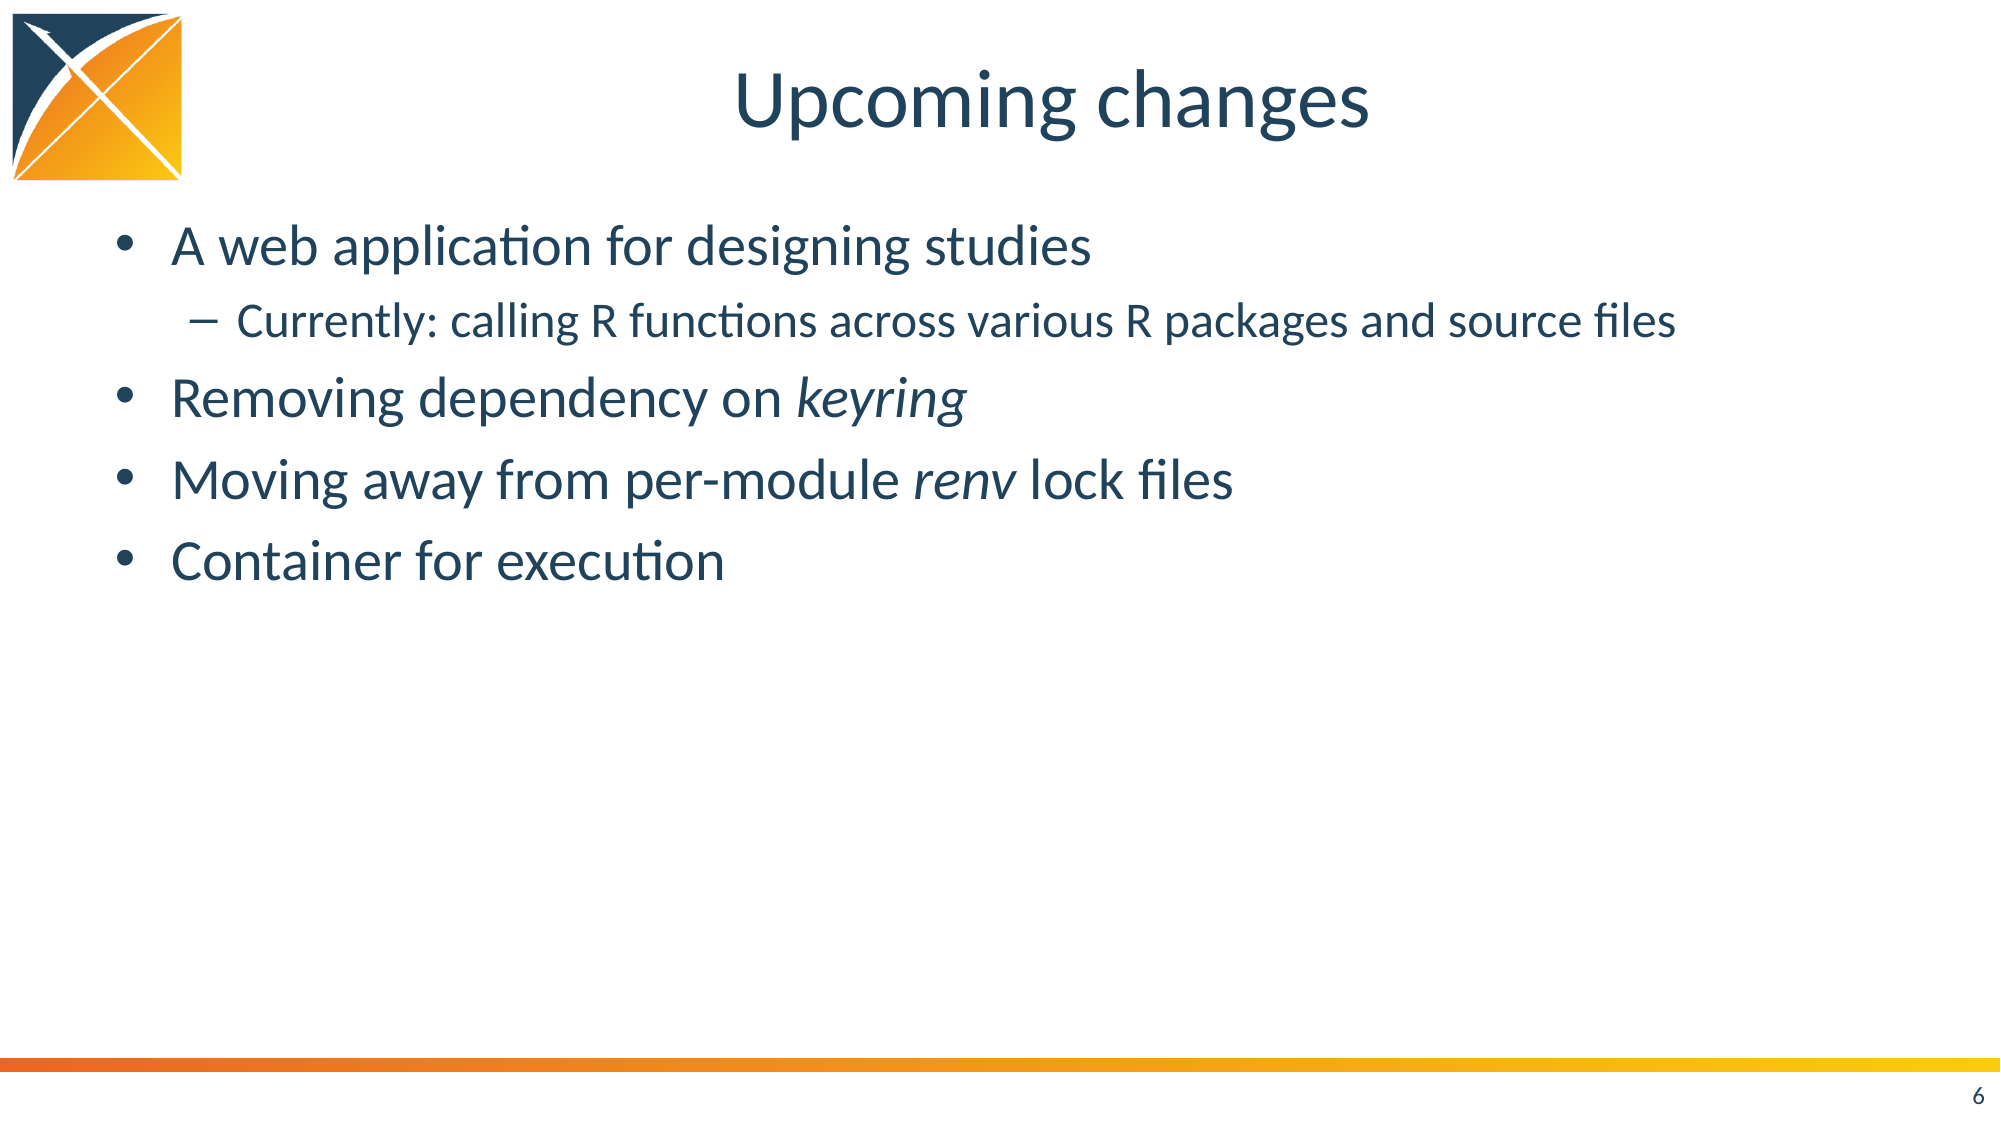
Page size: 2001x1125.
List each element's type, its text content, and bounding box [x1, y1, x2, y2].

slide_number 6 [1533, 1065, 2000, 1125]
picture [0, 0, 206, 200]
title Upcoming changes [205, 24, 1900, 163]
list A web application for designing studies Currently: calling R functions across various R packages and source files Removing dependency on keyring Moving away from per-module renv lock files Container for execution [99, 200, 1900, 1005]
